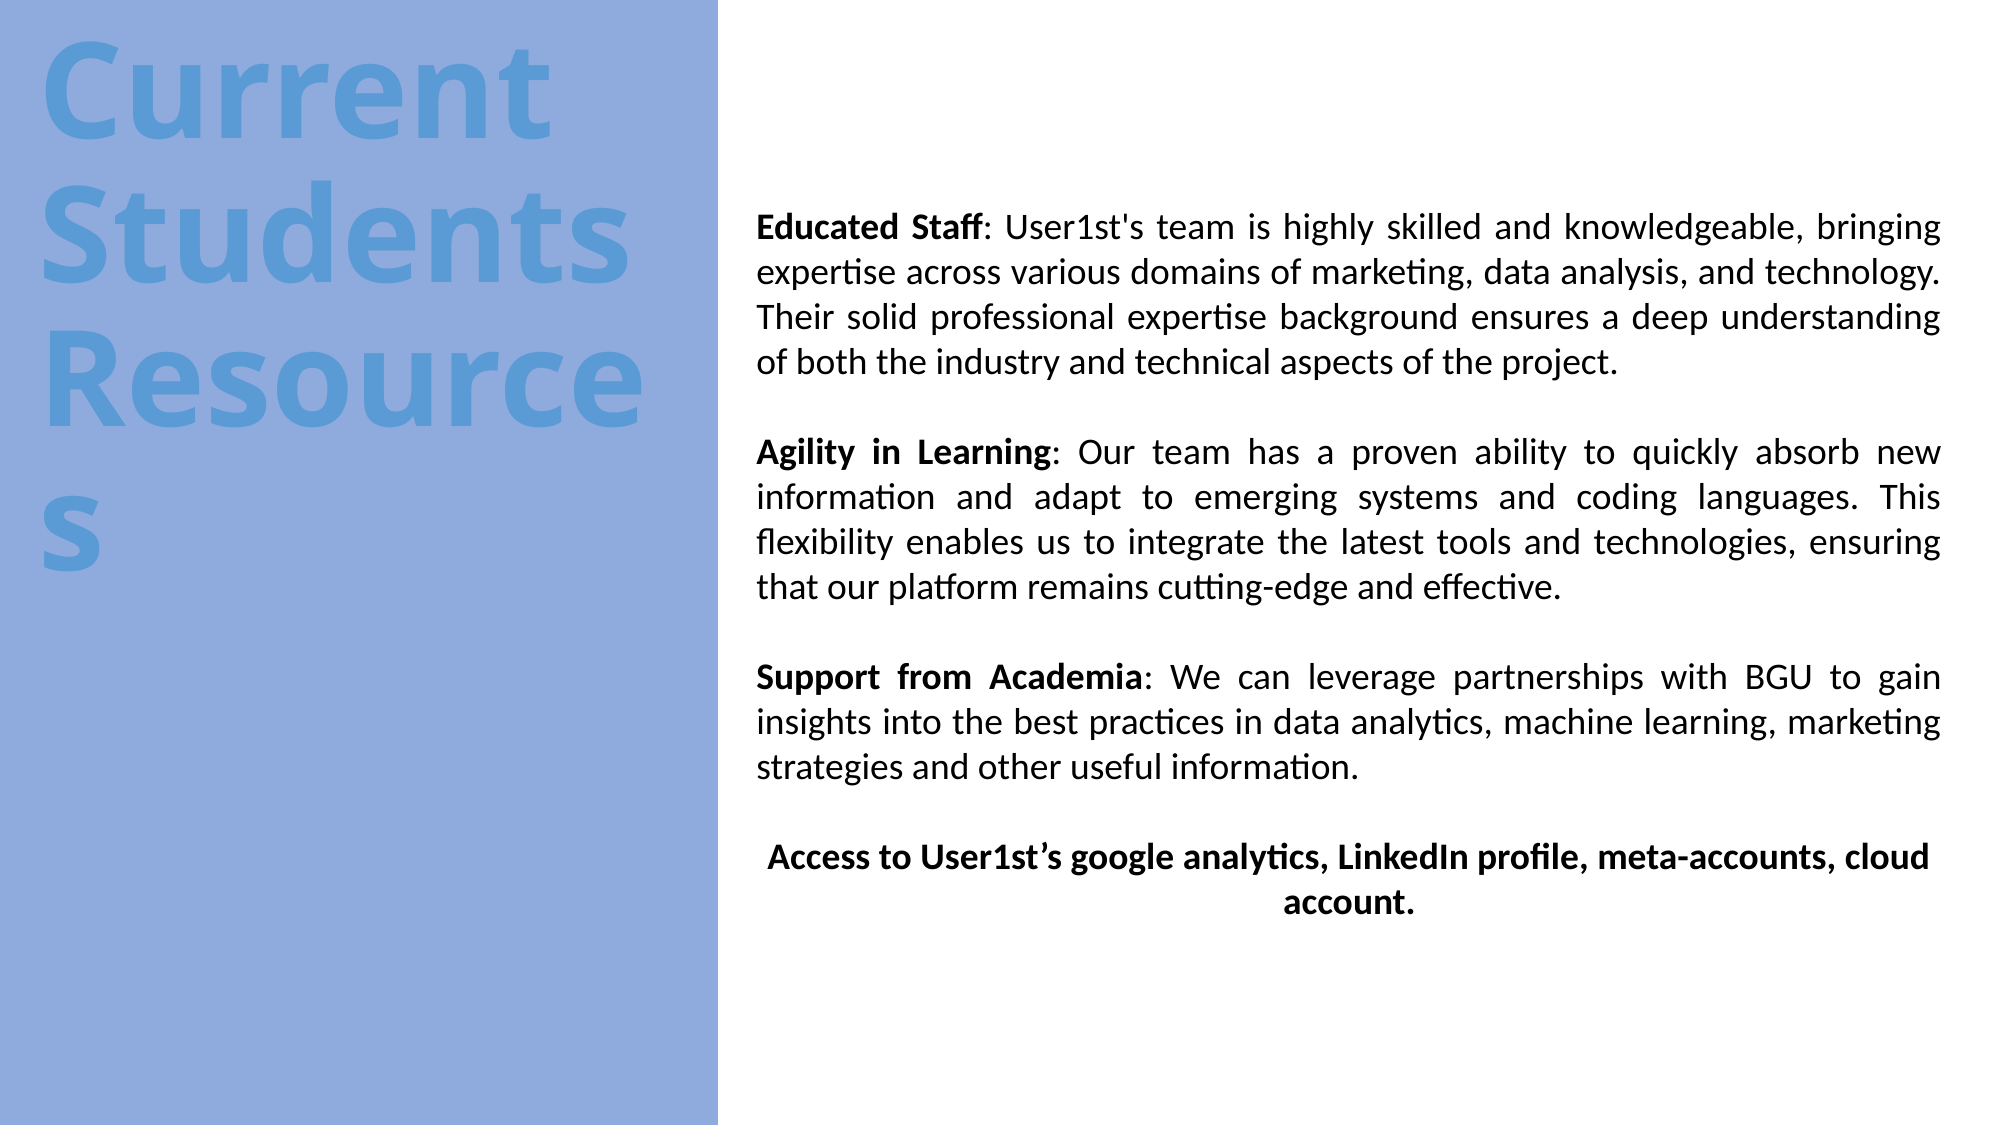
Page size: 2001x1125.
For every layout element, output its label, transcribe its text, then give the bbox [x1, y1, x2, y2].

text_box Educated Staff: User1st's team is highly skilled and knowledgeable, bringing expertise across various domains of marketing, data analysis, and technology. Their solid professional expertise background ensures a deep understanding of both the industry and technical aspects of the project. Agility in Learning: Our team has a proven ability to quickly absorb new information and adapt to emerging systems and coding languages. This flexibility enables us to integrate the latest tools and technologies, ensuring that our platform remains cutting-edge and effective. Support from Academia: We can leverage partnerships with BGU to gain insights into the best practices in data analytics, machine learning, marketing strategies and other useful information. Access to User1st’s google analytics, LinkedIn profile, meta-accounts, cloud account. [741, 194, 1958, 930]
text_box Current Students Resources [23, 0, 695, 613]
text_box [0, 0, 719, 1125]
